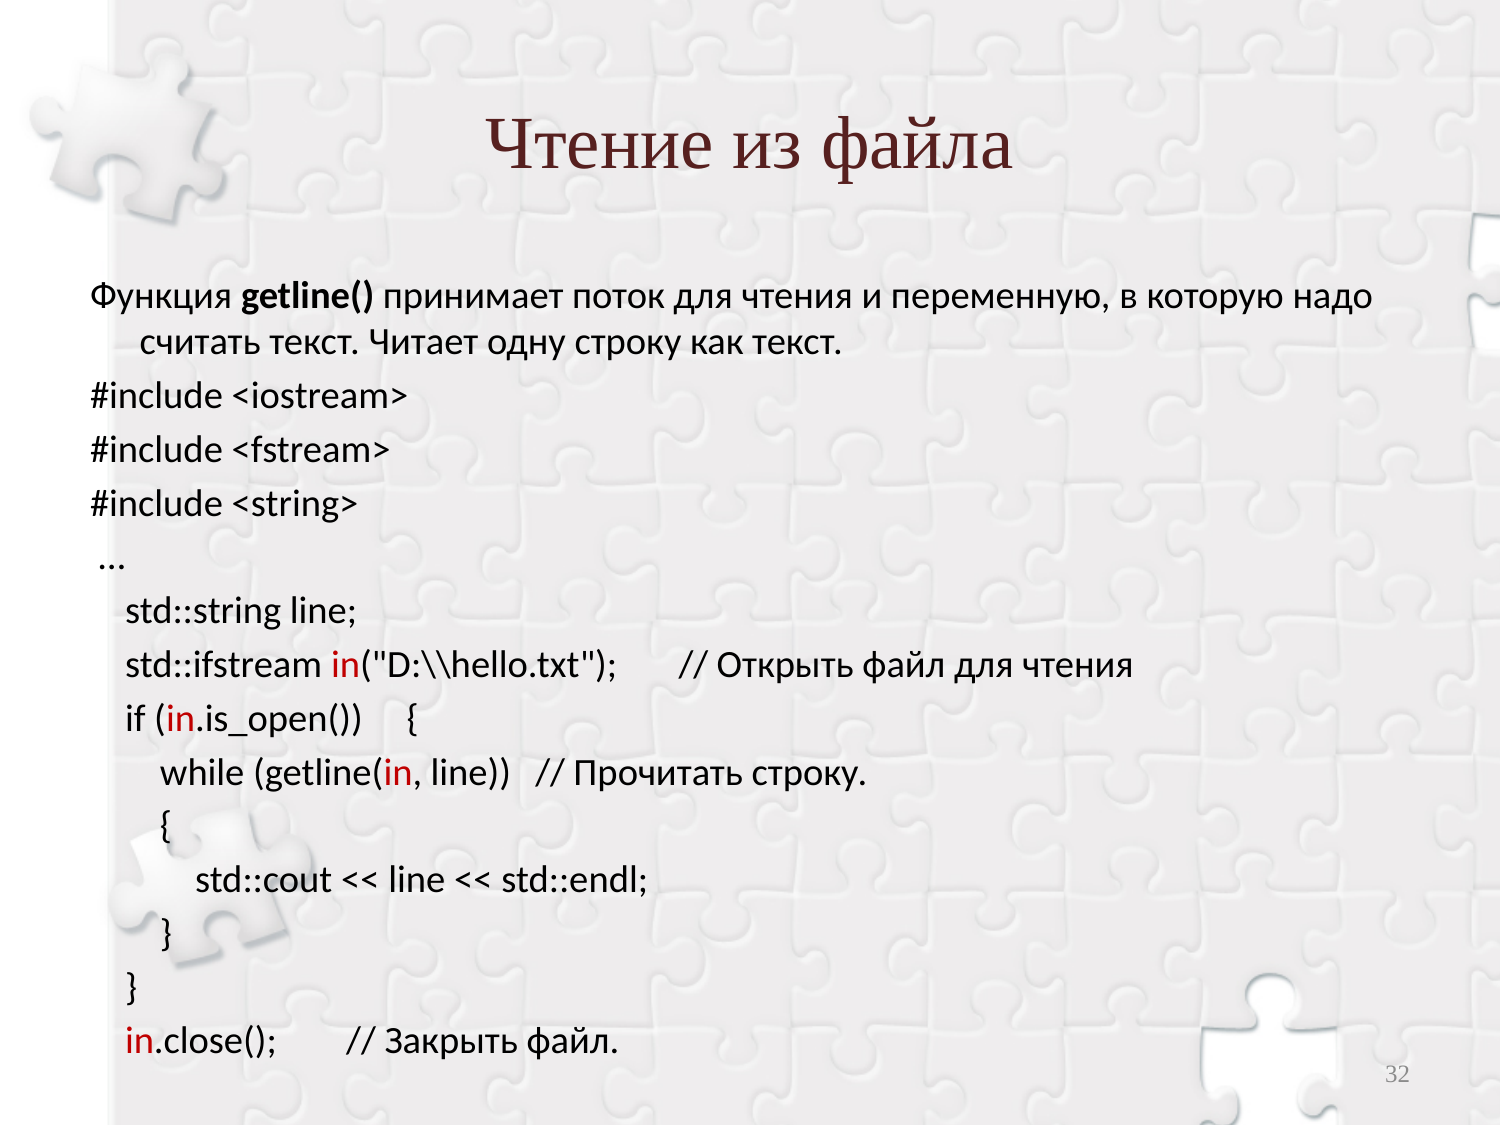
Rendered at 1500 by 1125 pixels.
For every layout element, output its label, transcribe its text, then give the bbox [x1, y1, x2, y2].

slide_number 32 [1074, 1042, 1425, 1103]
list Функция getline() принимает поток для чтения и переменную, в которую надо считать текст. Читает одну строку как текст. #include <iostream> #include <fstream> #include <string> … std::string line; std::ifstream in("D:\\hello.txt"); // Открыть файл для чтения if (in.is_open()) { while (getline(in, line)) // Прочитать строку. { std::cout << line << std::endl; } } in.close(); // Закрыть файл. [75, 262, 1471, 1071]
title Чтение из файла [75, 45, 1425, 233]
picture [0, 0, 1500, 1125]
